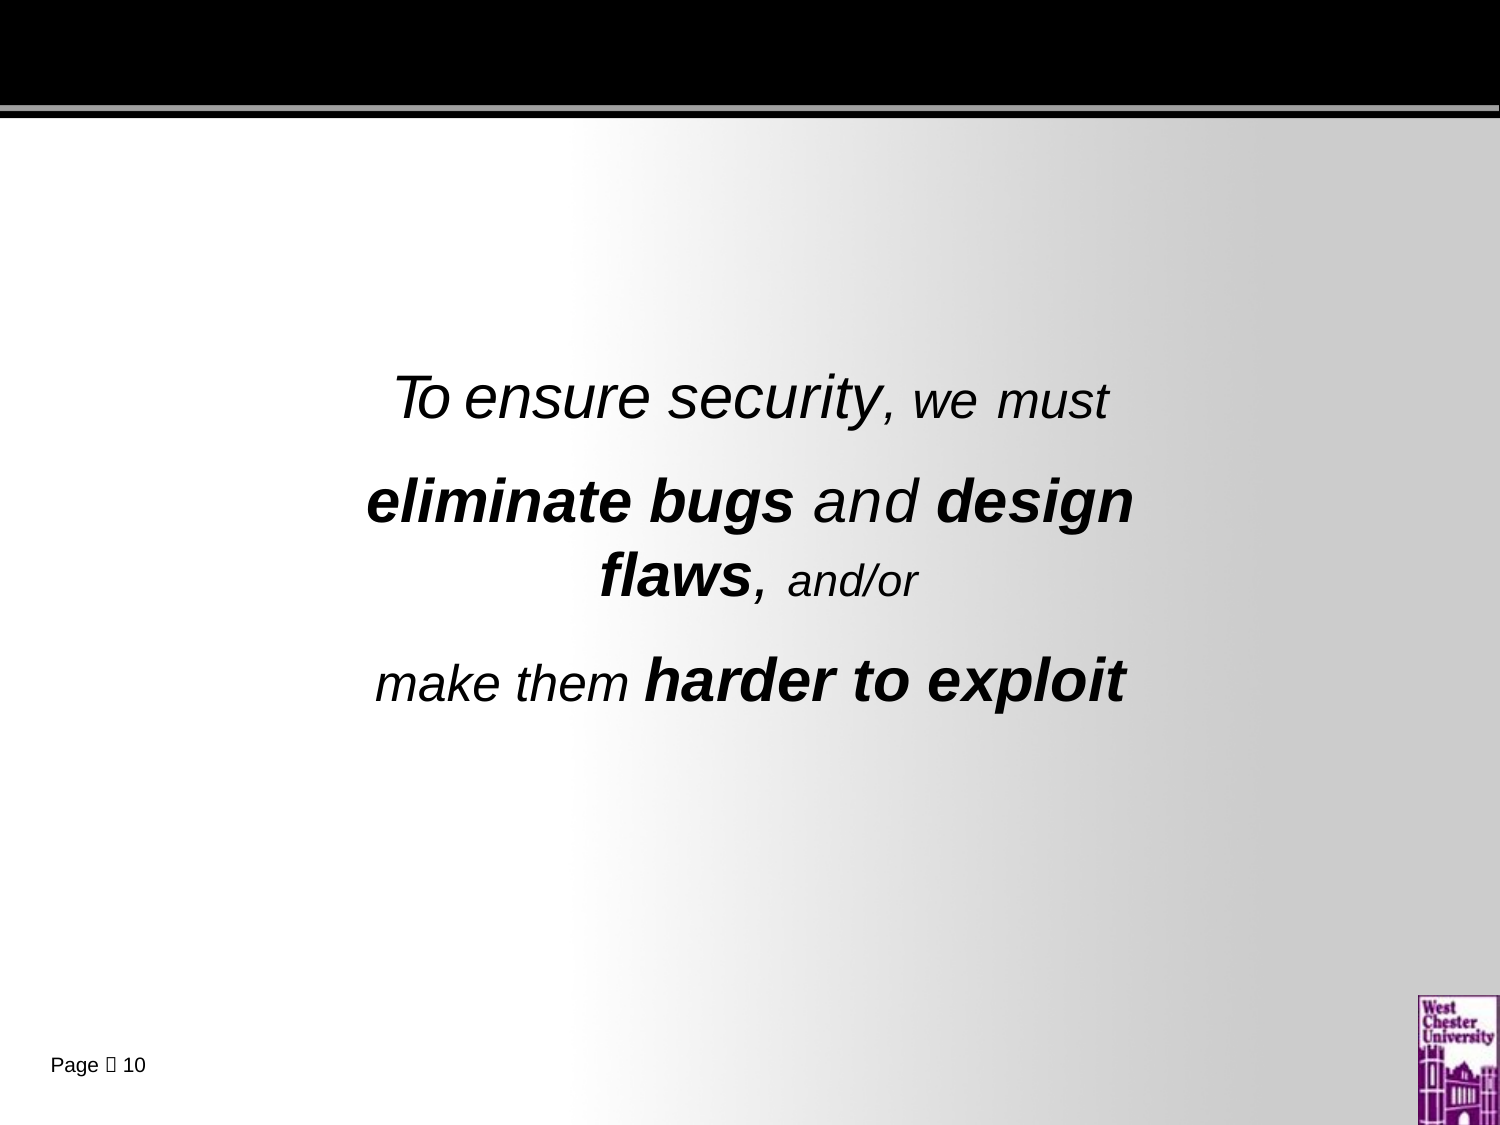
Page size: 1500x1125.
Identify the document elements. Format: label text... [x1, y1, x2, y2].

picture [0, 0, 1500, 1125]
text_box To ensure security, we must eliminate bugs and design flaws, and/or make them harder to exploit [361, 356, 1138, 715]
